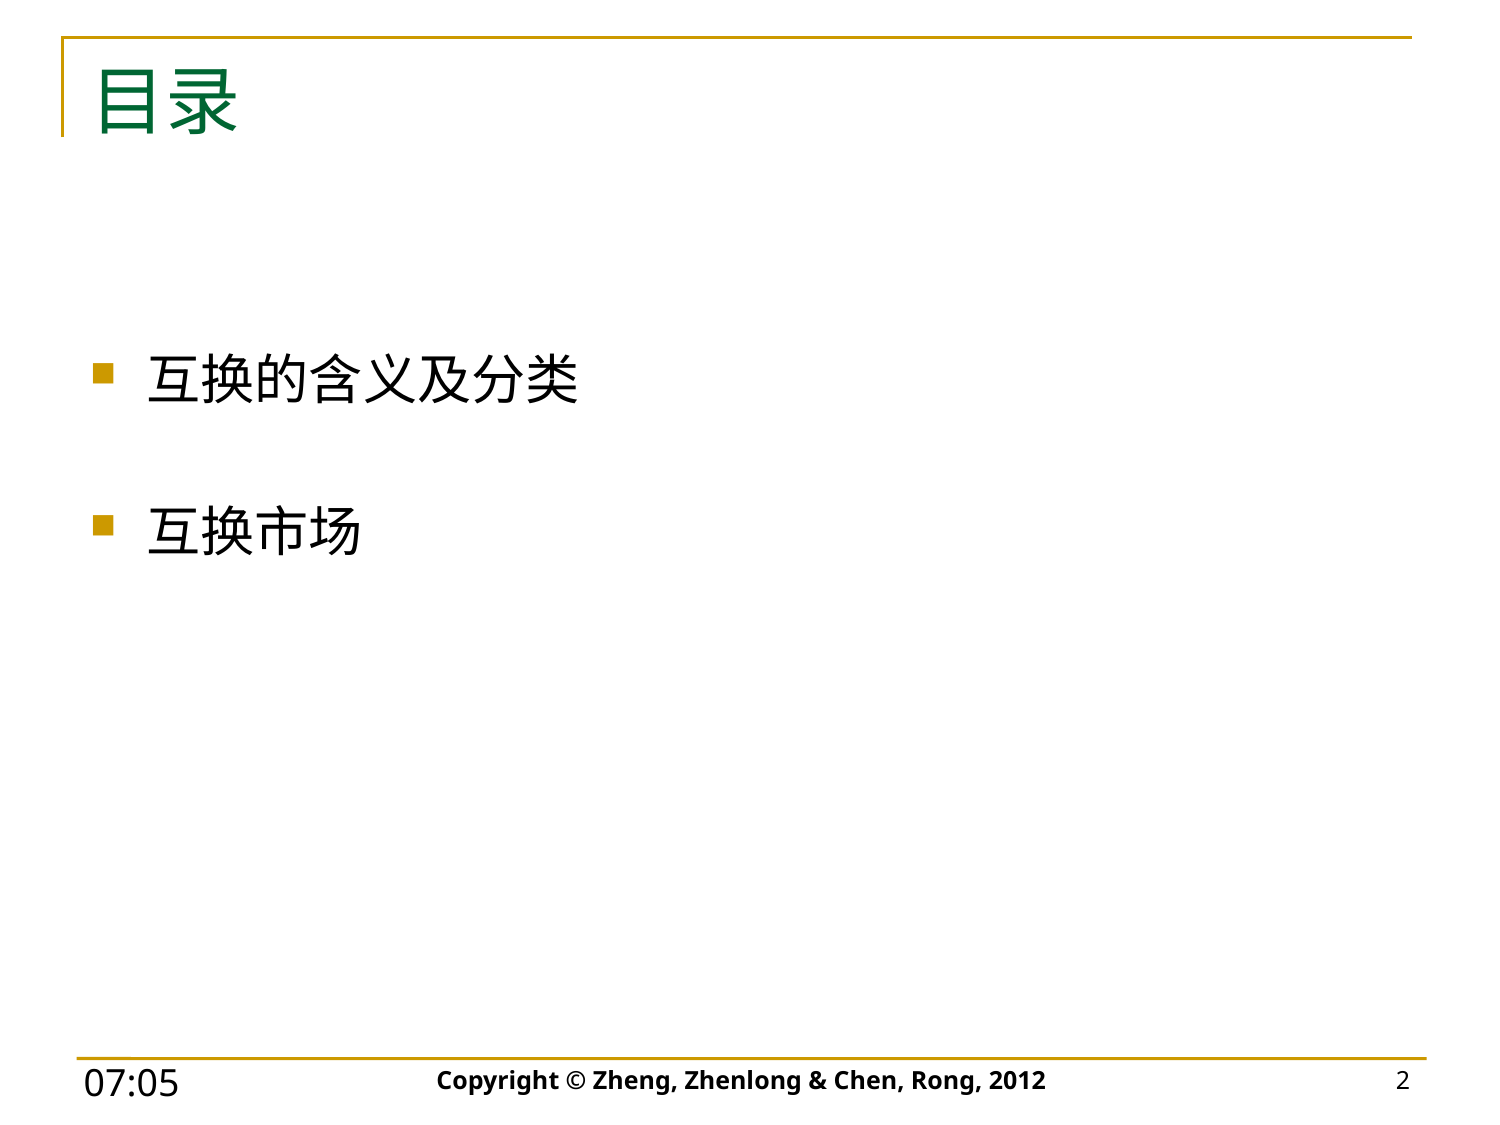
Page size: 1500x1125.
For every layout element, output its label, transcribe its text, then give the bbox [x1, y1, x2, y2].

footer Copyright © Zheng, Zhenlong & Chen, Rong, 2012 [296, 1030, 1074, 1107]
title 目录 [74, 45, 1426, 233]
list 互换的含义及分类 互换市场 [74, 262, 1426, 1006]
slide_number 2 [1074, 1030, 1426, 1107]
